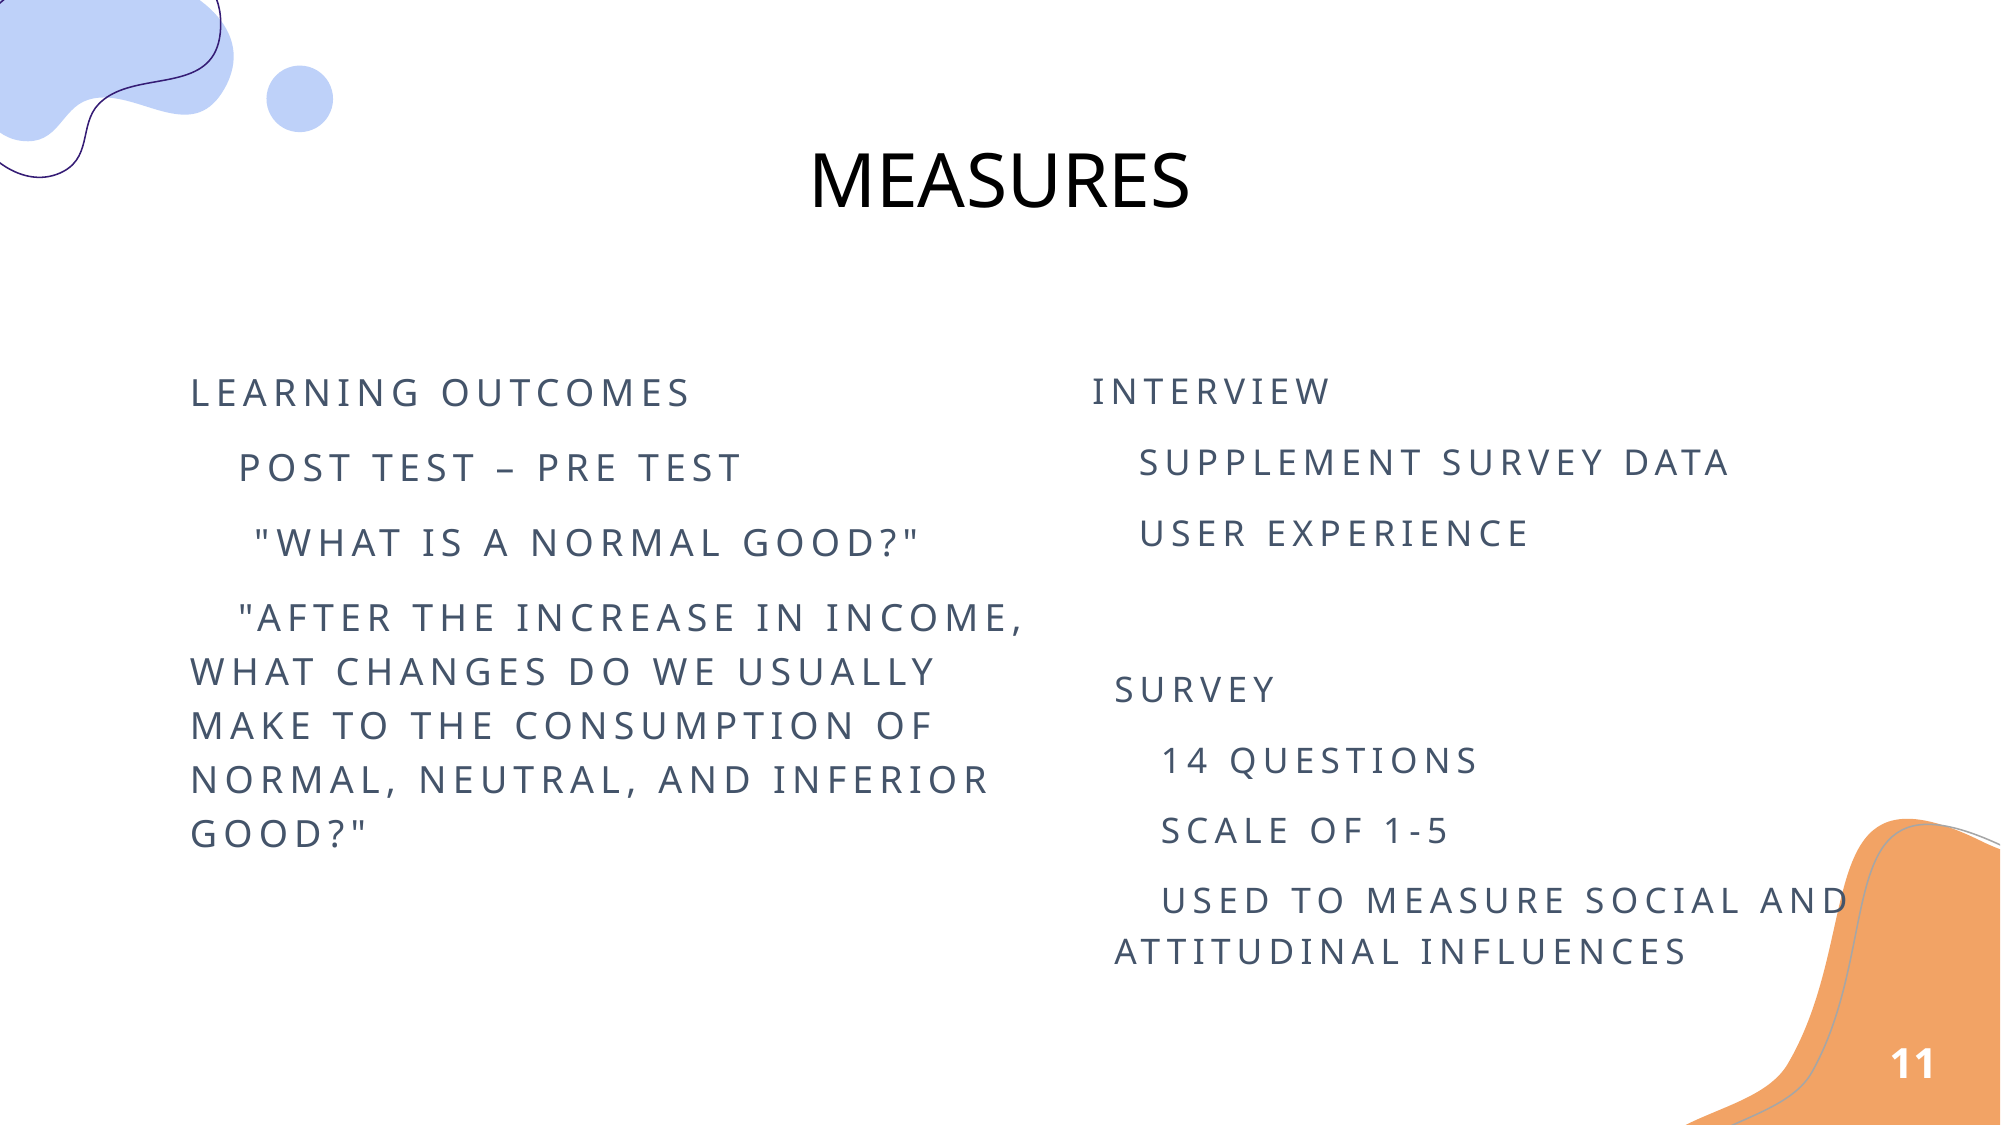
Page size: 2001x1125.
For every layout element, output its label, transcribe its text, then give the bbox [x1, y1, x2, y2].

text_box Interview Supplement survey data User experience [1098, 352, 2000, 563]
text_box MEASURES [135, 121, 1865, 234]
text_box Survey 14 questions Scale of 1-5 Used to measure social and attitudinal influences [1099, 651, 2000, 982]
slide_number 11 [1502, 1035, 1953, 1096]
text_box Learning outcomes Post test – pre test "what is a normal good?" "After the increase in income, what changes do we usually make to the consumption of normal, neutral, and inferior good?" [175, 352, 1098, 917]
